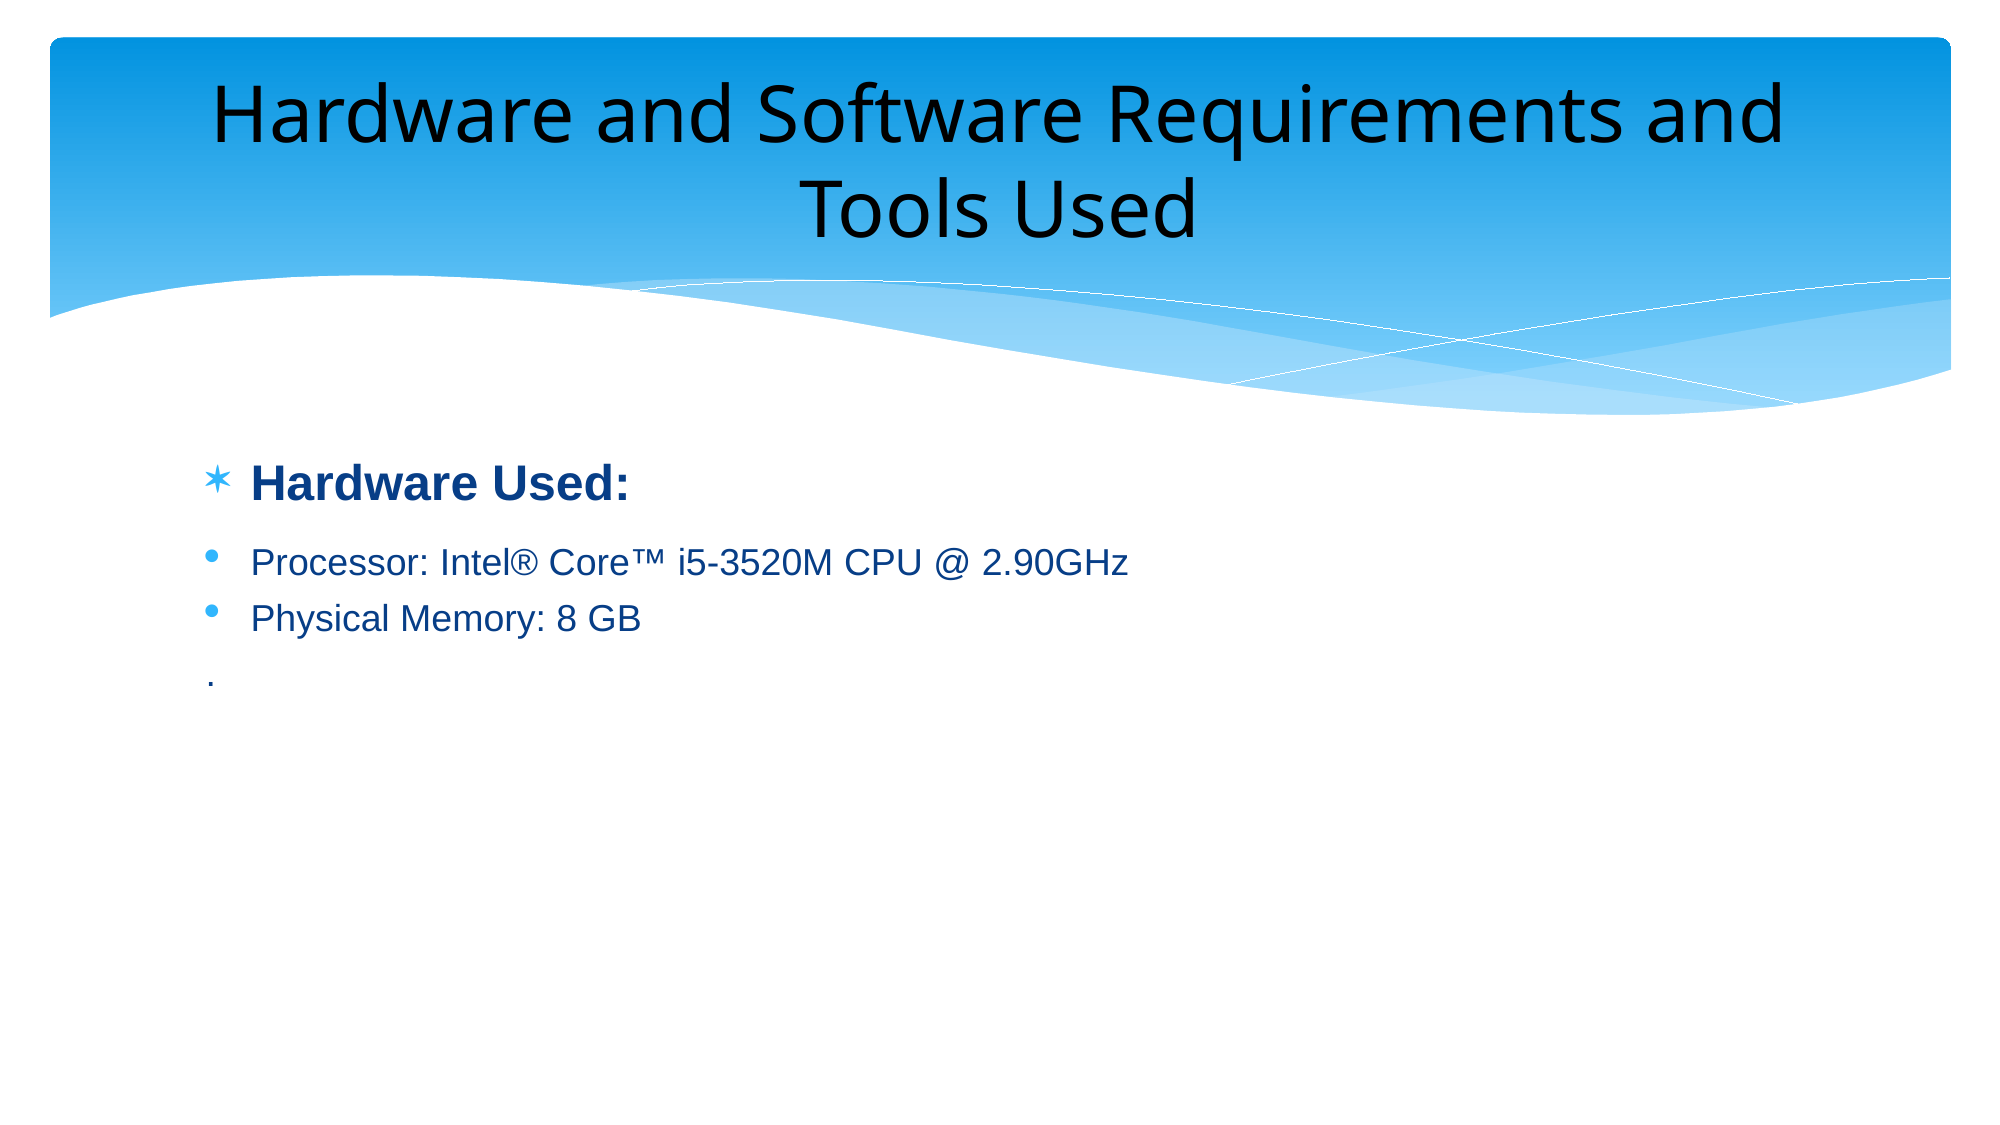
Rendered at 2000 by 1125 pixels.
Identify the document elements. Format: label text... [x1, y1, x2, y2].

title Hardware and Software Requirements and Tools Used [99, 55, 1900, 261]
list Hardware Used: Processor: Intel® Core™ i5-3520M CPU @ 2.90GHz Physical Memory: 8 GB . [190, 438, 1811, 1005]
